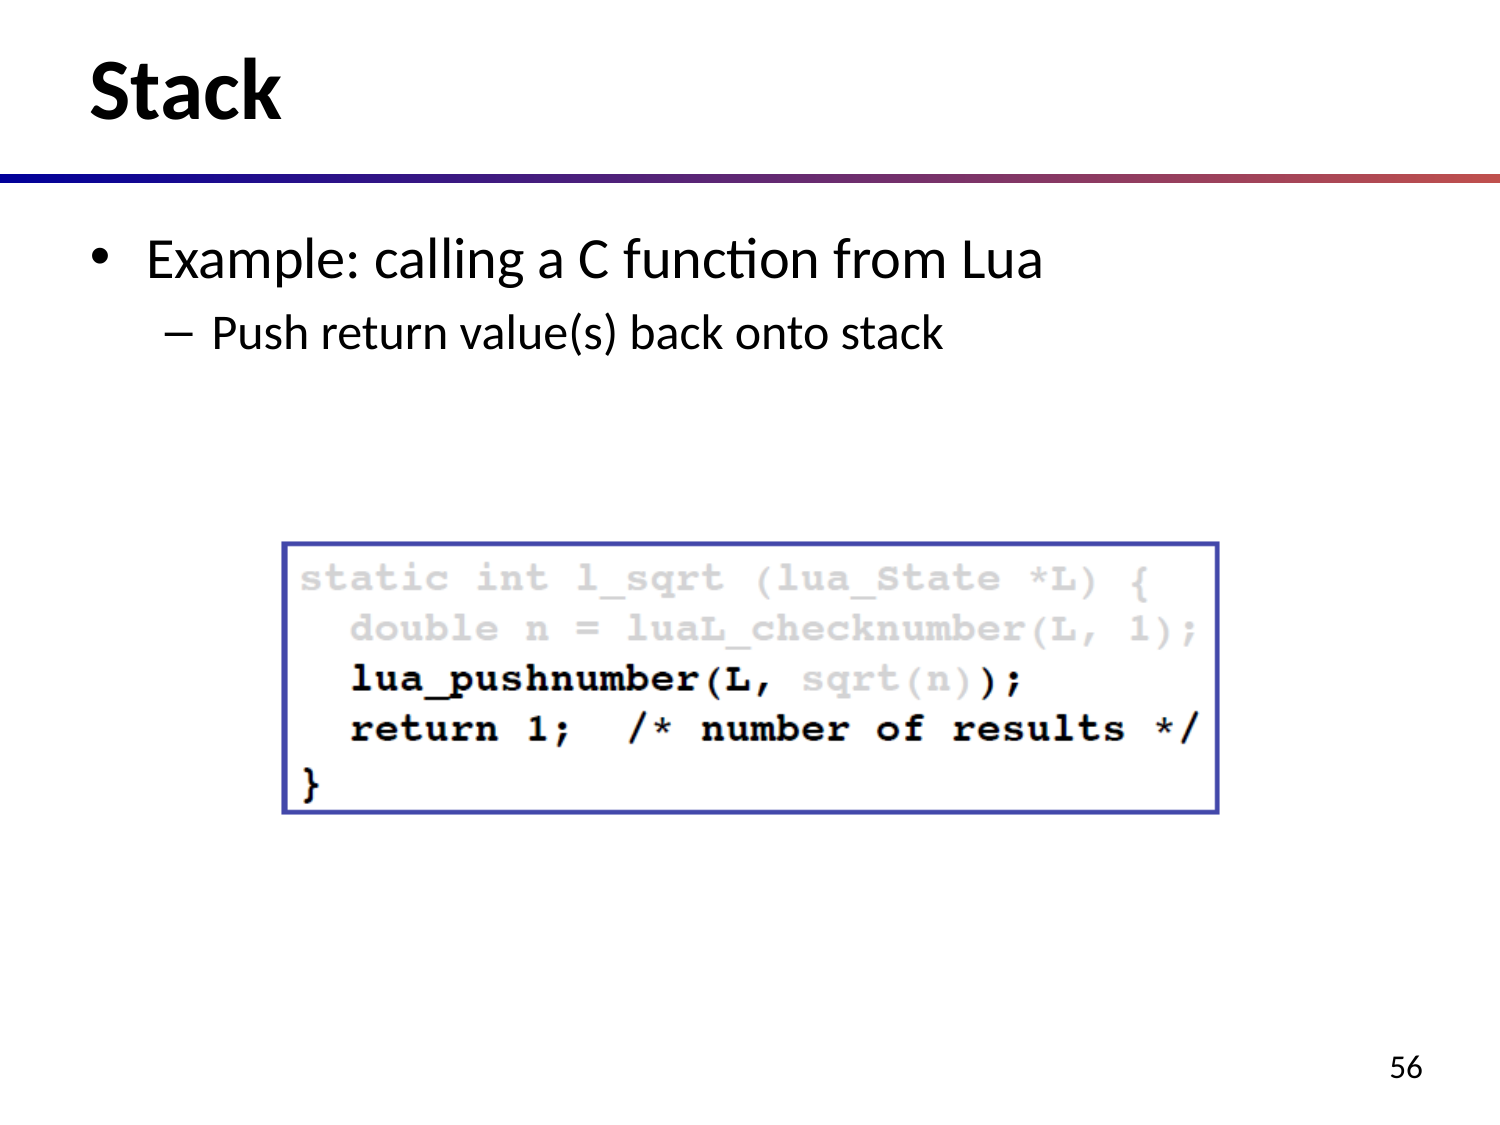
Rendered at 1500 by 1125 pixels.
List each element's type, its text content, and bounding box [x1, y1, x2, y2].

picture [277, 537, 1223, 818]
list Example: calling a C function from Lua Push return value(s) back onto stack [75, 212, 1425, 1025]
title Stack [75, 24, 1438, 150]
